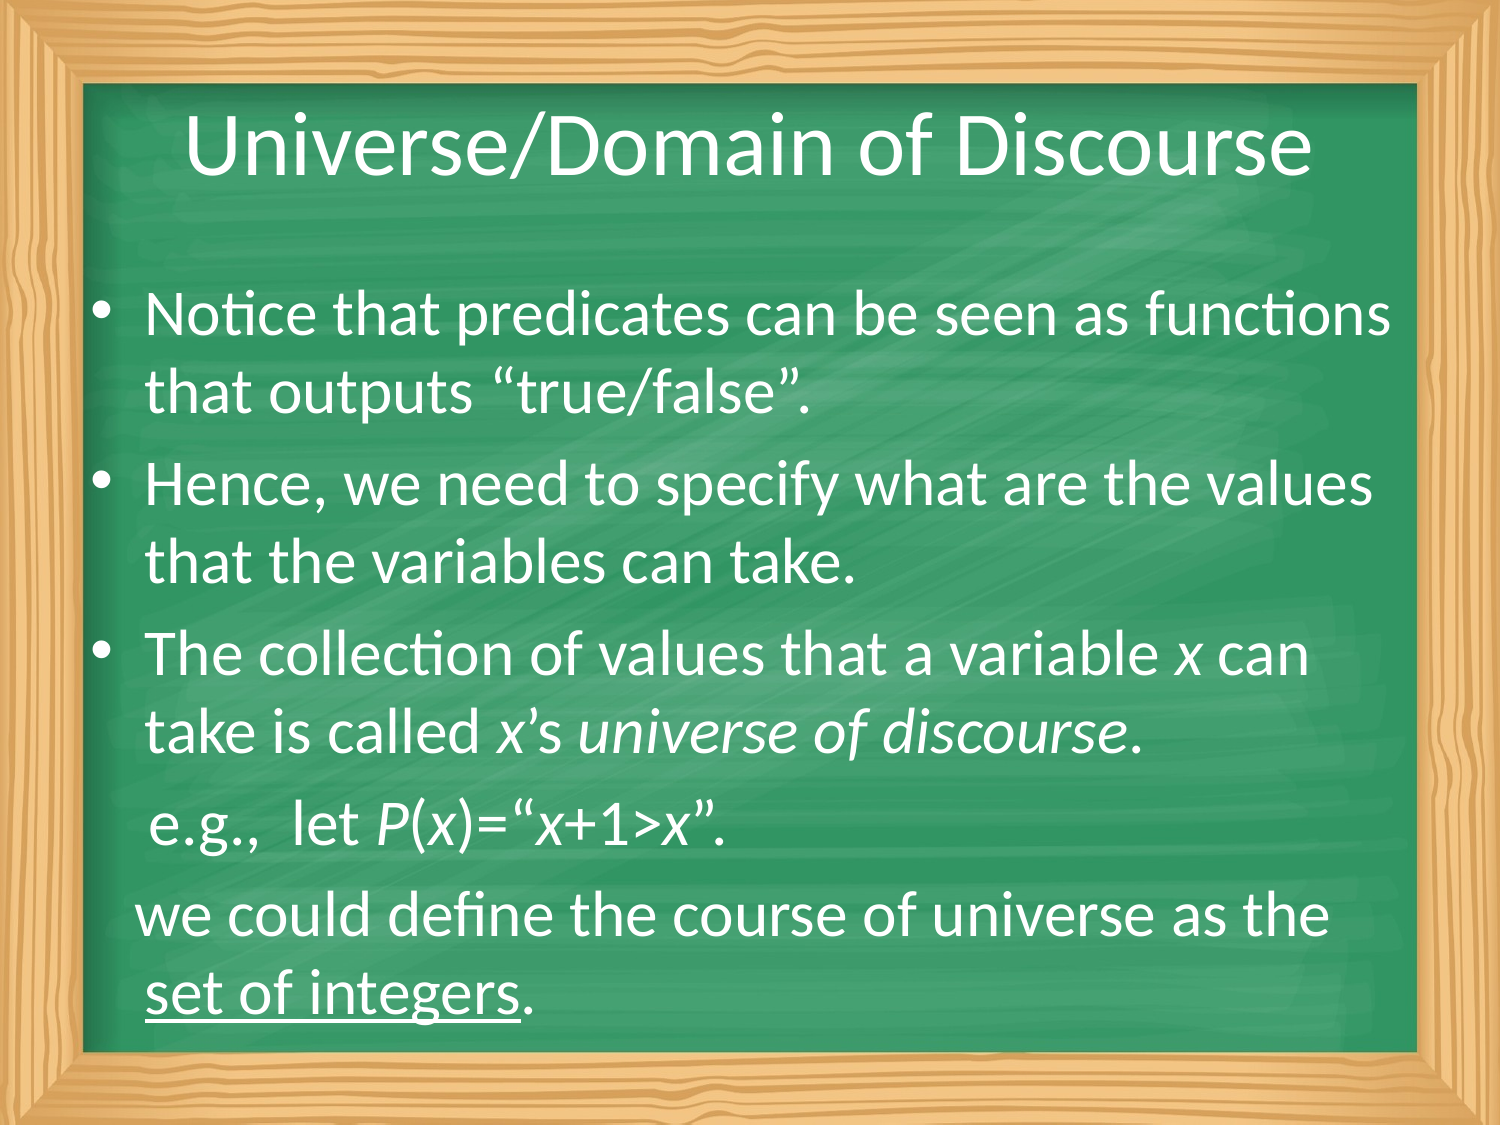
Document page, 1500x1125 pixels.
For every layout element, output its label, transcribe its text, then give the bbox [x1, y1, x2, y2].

list Notice that predicates can be seen as functions that outputs “true/false”. Hence, we need to specify what are the values that the variables can take. The collection of values that a variable x can take is called x’s universe of discourse. e.g., let P(x)=“x+1>x”. we could define the course of universe as the set of integers. [75, 262, 1425, 1038]
picture [0, 0, 1500, 1125]
title Universe/Domain of Discourse [75, 45, 1425, 233]
